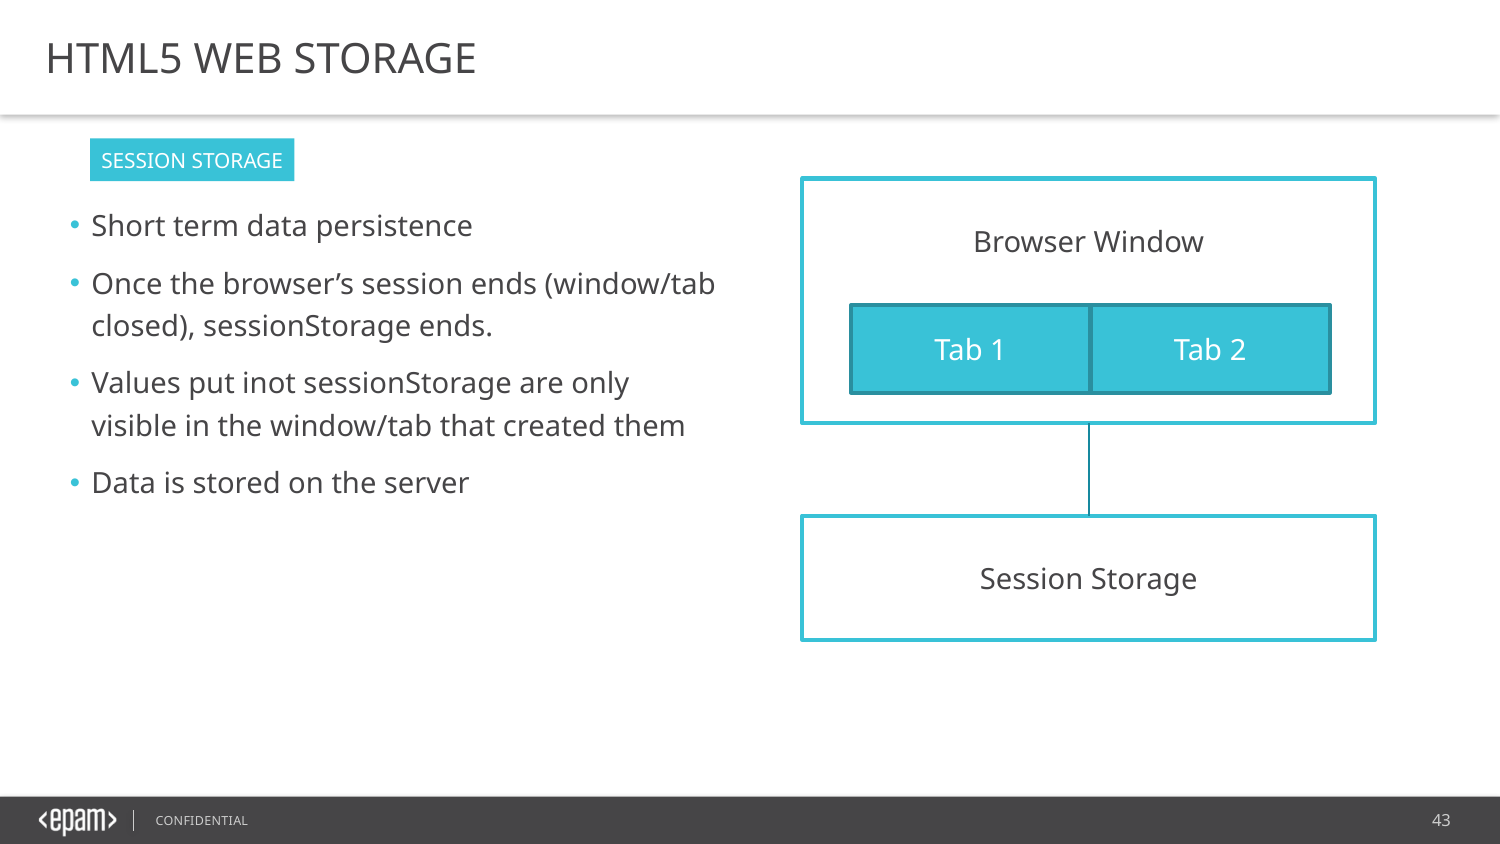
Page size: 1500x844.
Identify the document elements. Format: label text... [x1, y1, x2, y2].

text_box SESSION STORAGE [90, 138, 295, 182]
text_box Tab 2 [1088, 303, 1332, 395]
list HTML5 WEB STORAGE [0, 0, 1500, 115]
picture [38, 808, 117, 837]
text_box Tab 1 [849, 303, 1088, 395]
text_box Browser Window [800, 176, 1377, 425]
text_box Short term data persistence Once the browser’s session ends (window/tab closed), sessionStorage ends. Values put inot sessionStorage are only visible in the window/tab that created them Data is stored on the server [58, 194, 732, 755]
text_box Session Storage [800, 514, 1377, 642]
